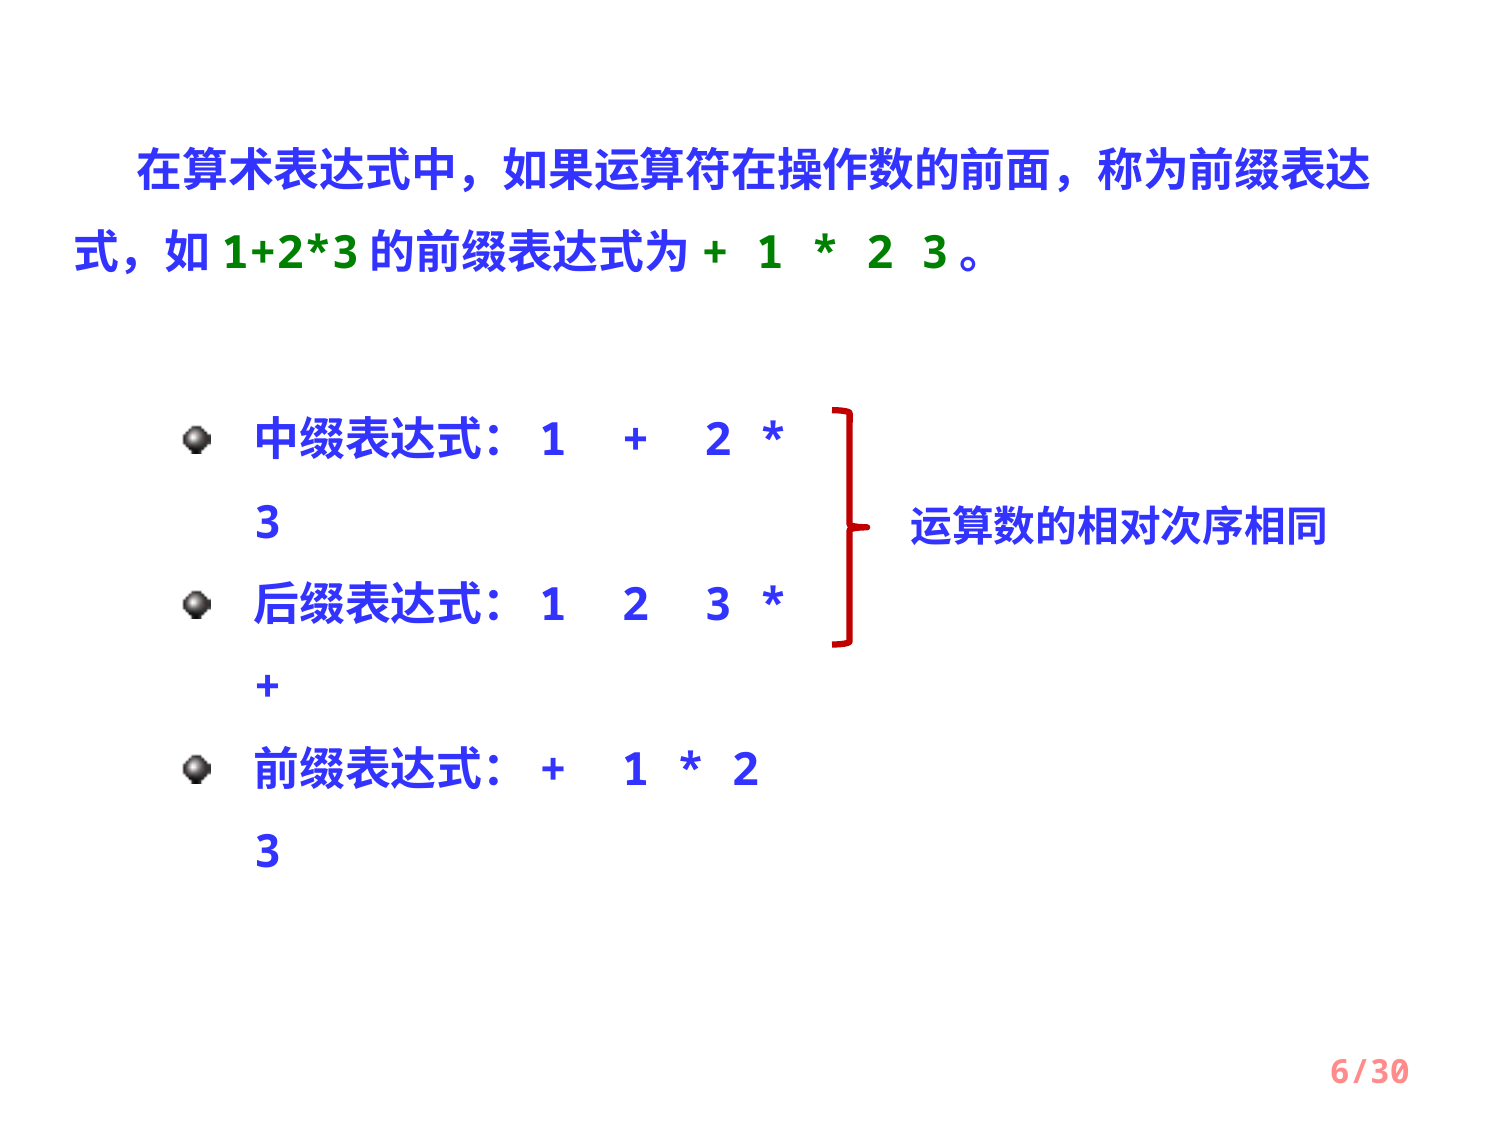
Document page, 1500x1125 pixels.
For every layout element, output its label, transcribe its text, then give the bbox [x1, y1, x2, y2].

text_box 在算术表达式中，如果运算符在操作数的前面，称为前缀表达式，如1+2*3的前缀表达式为+ 1 * 2 3。 [58, 105, 1477, 286]
slide_number 6/30 [1074, 1042, 1425, 1103]
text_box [163, 374, 1360, 645]
picture [178, 750, 211, 784]
